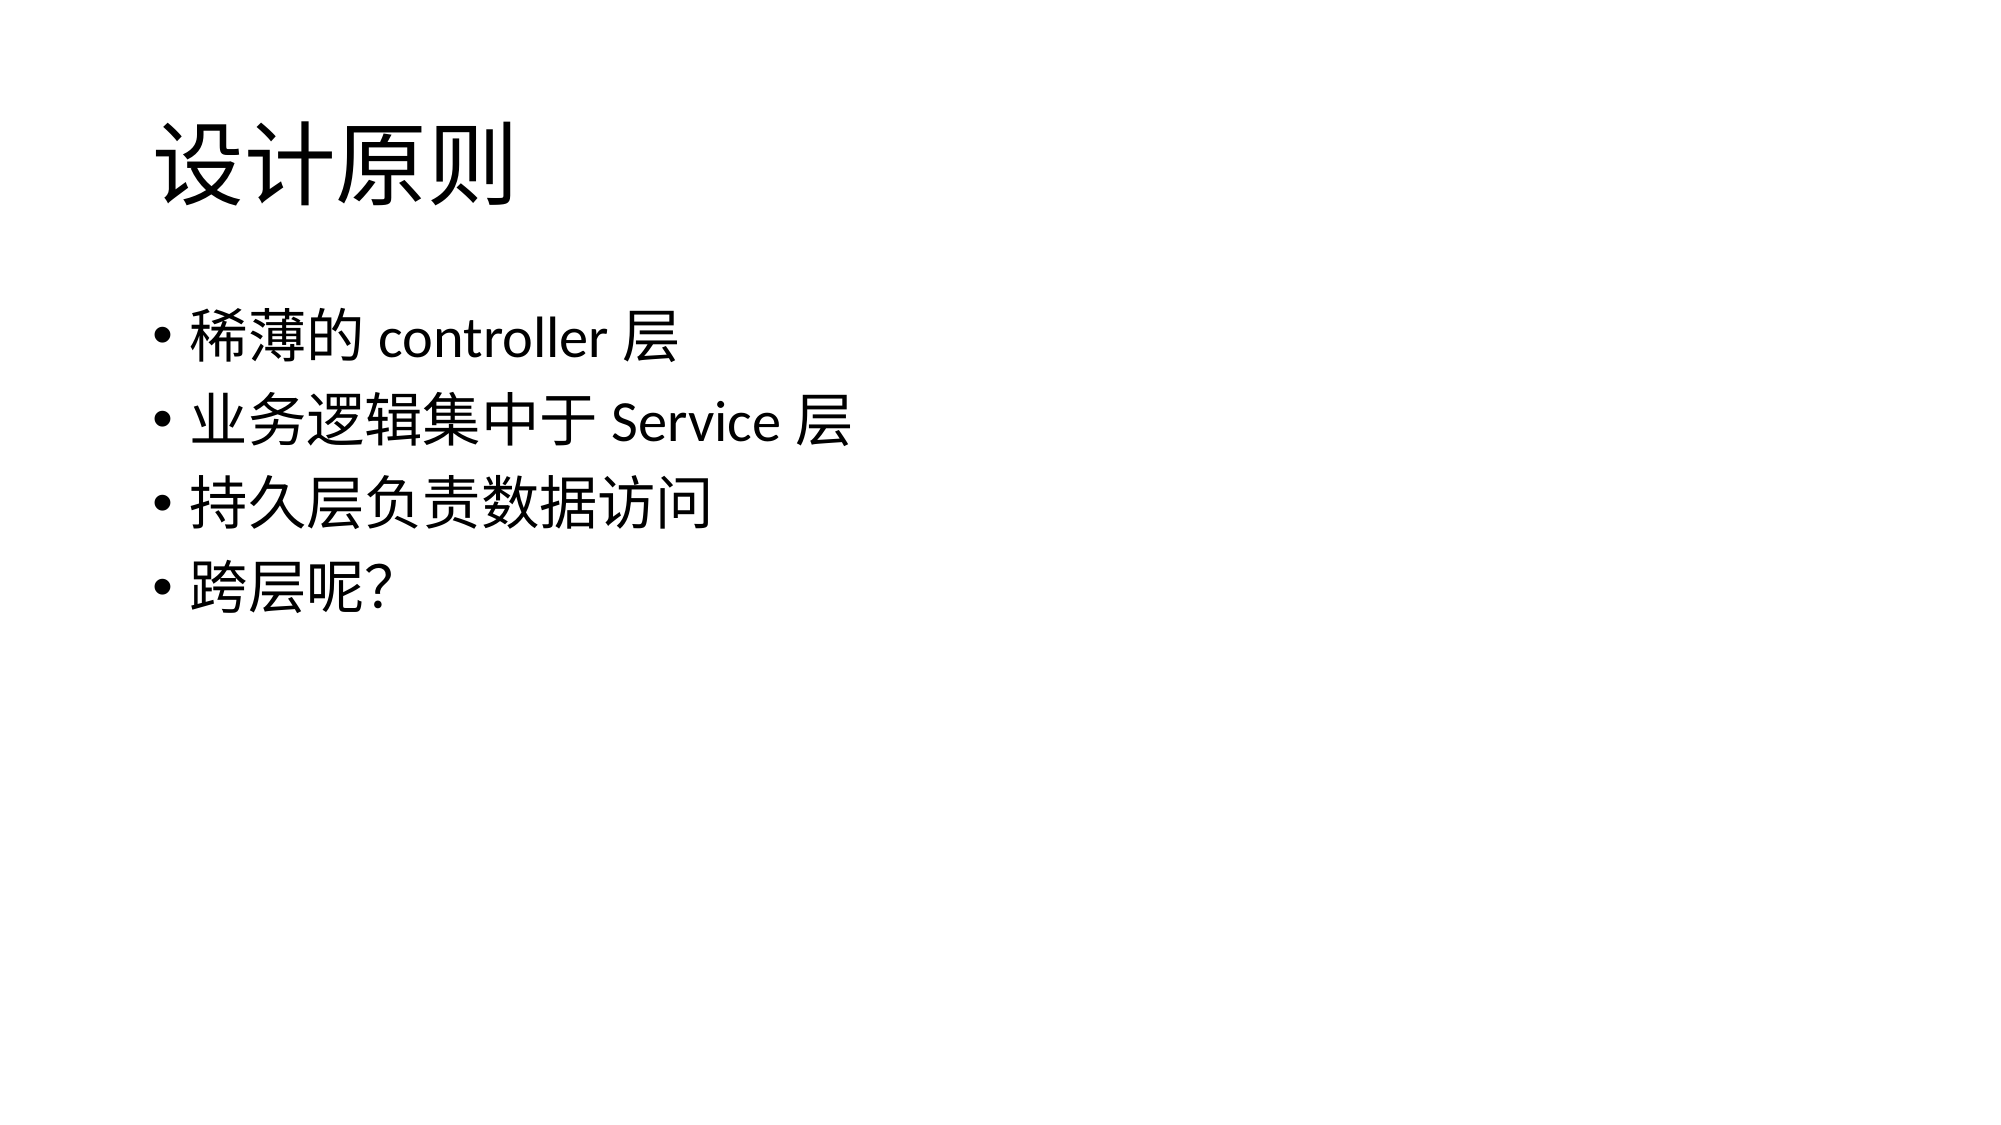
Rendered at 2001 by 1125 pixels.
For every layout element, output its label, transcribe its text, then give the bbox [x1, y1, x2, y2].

title 设计原则 [137, 59, 1863, 278]
list 稀薄的controller层 业务逻辑集中于Service层 持久层负责数据访问 跨层呢？ [137, 299, 1863, 1014]
